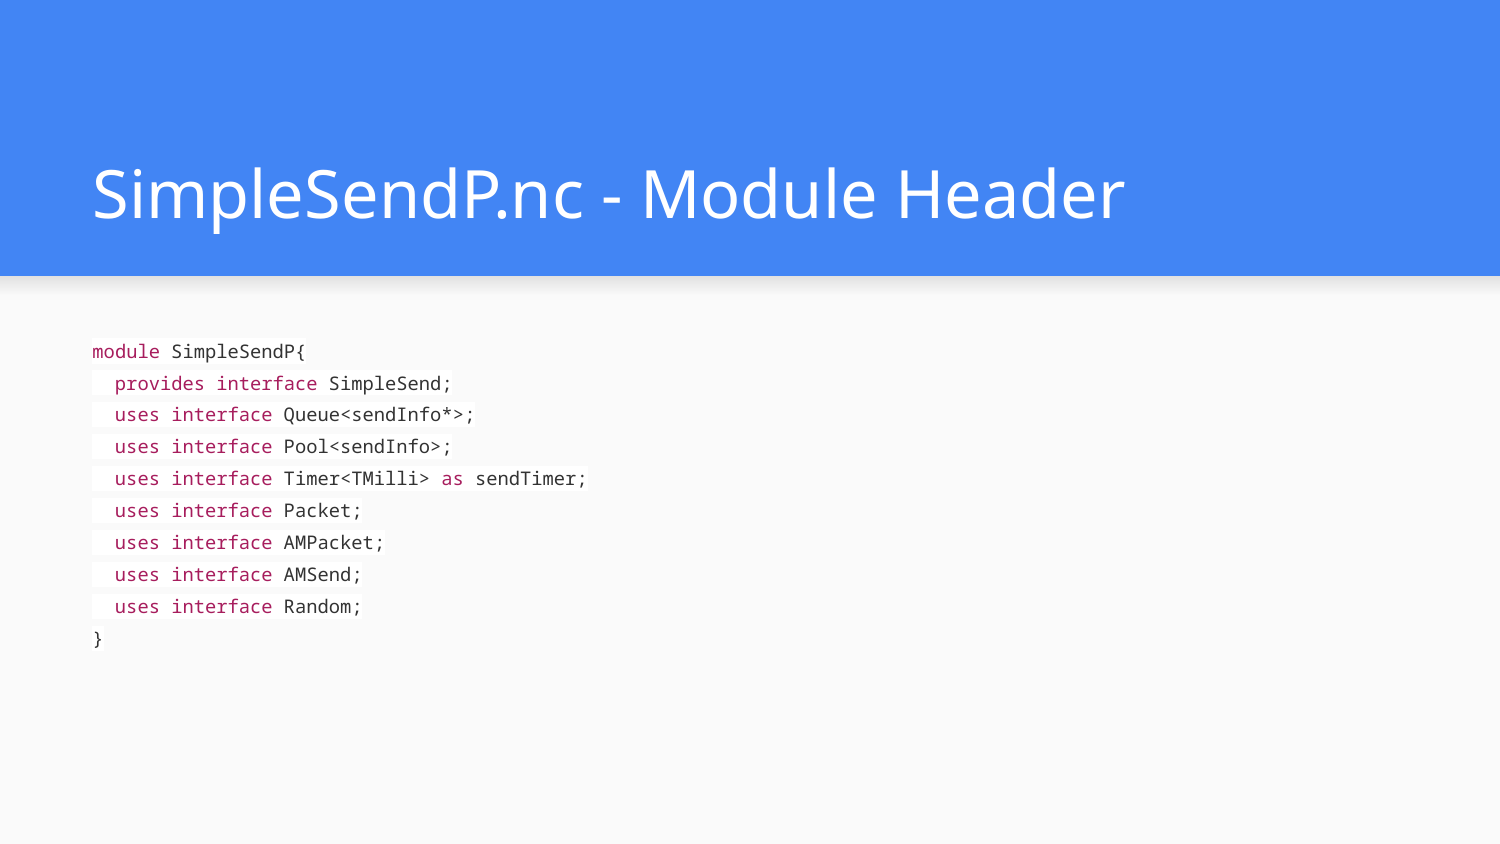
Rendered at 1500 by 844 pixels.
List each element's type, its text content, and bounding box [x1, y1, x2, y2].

list module SimpleSendP{ provides interface SimpleSend; uses interface Queue<sendInfo*>; uses interface Pool<sendInfo>; uses interface Timer<TMilli> as sendTimer; uses interface Packet; uses interface AMPacket; uses interface AMSend; uses interface Random; } [77, 314, 1427, 760]
title SimpleSendP.nc - Module Header [77, 121, 1427, 248]
